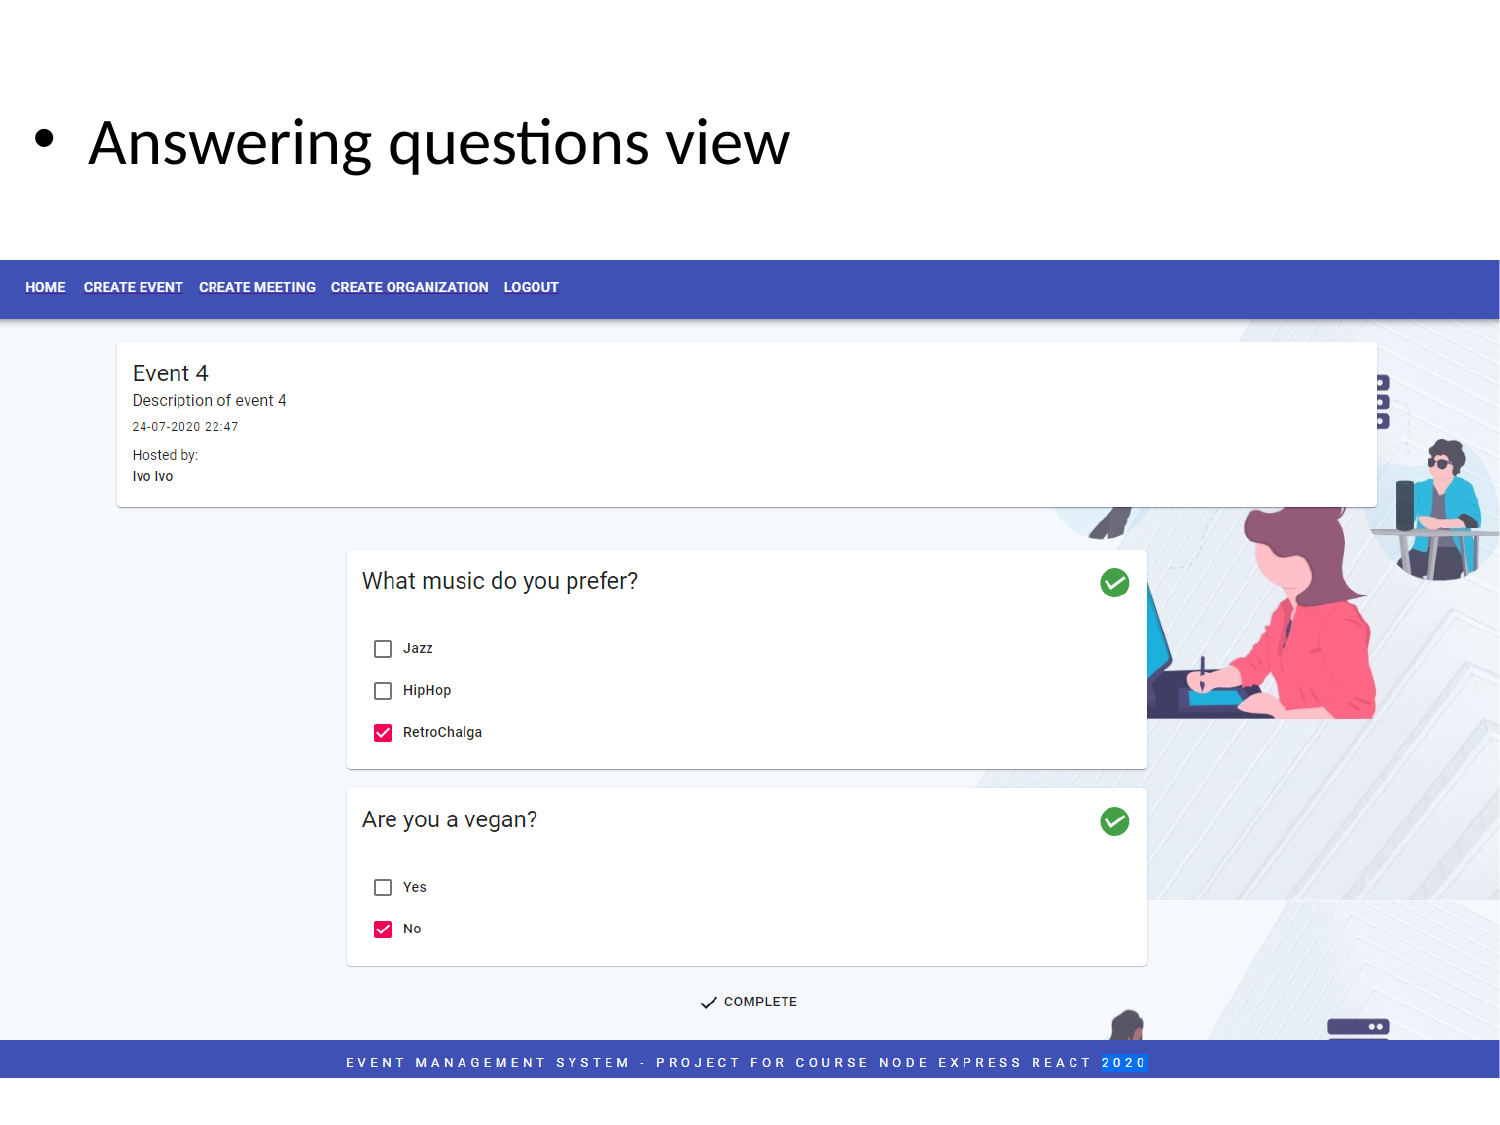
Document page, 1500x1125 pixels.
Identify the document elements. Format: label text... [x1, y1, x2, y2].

list Answering questions view [17, 90, 1368, 259]
picture [0, 260, 1500, 1079]
